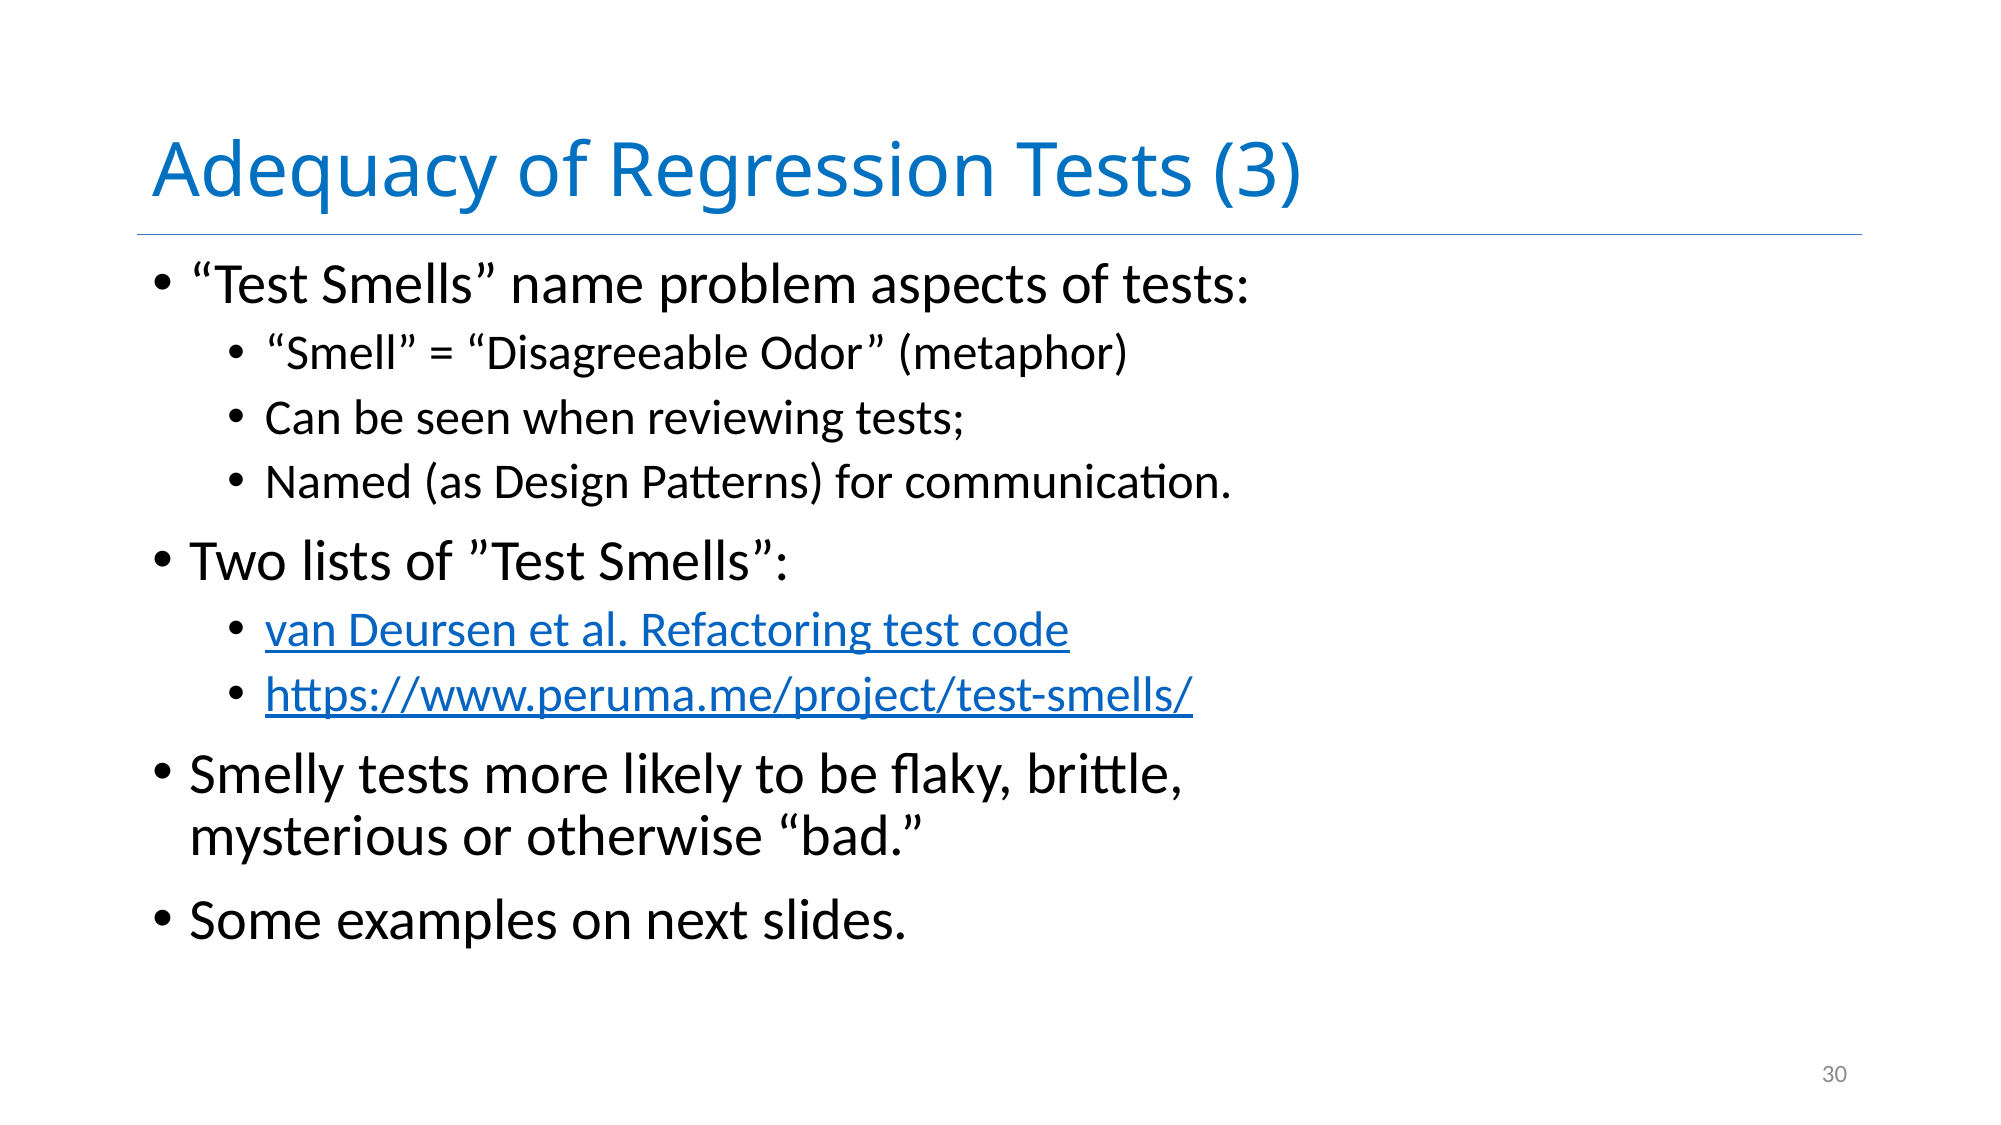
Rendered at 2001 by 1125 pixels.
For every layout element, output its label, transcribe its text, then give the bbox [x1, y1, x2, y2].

slide_number 30 [1412, 1042, 1863, 1103]
title Adequacy of Regression Tests (3) [137, 3, 1863, 221]
list “Test Smells” name problem aspects of tests: “Smell” = “Disagreeable Odor” (metaphor) Can be seen when reviewing tests; Named (as Design Patterns) for communication. Two lists of ”Test Smells”: van Deursen et al. Refactoring test code https://www.peruma.me/project/test-smells/ Smelly tests more likely to be flaky, brittle, mysterious or otherwise “bad.” Some examples on next slides. [137, 246, 1432, 960]
